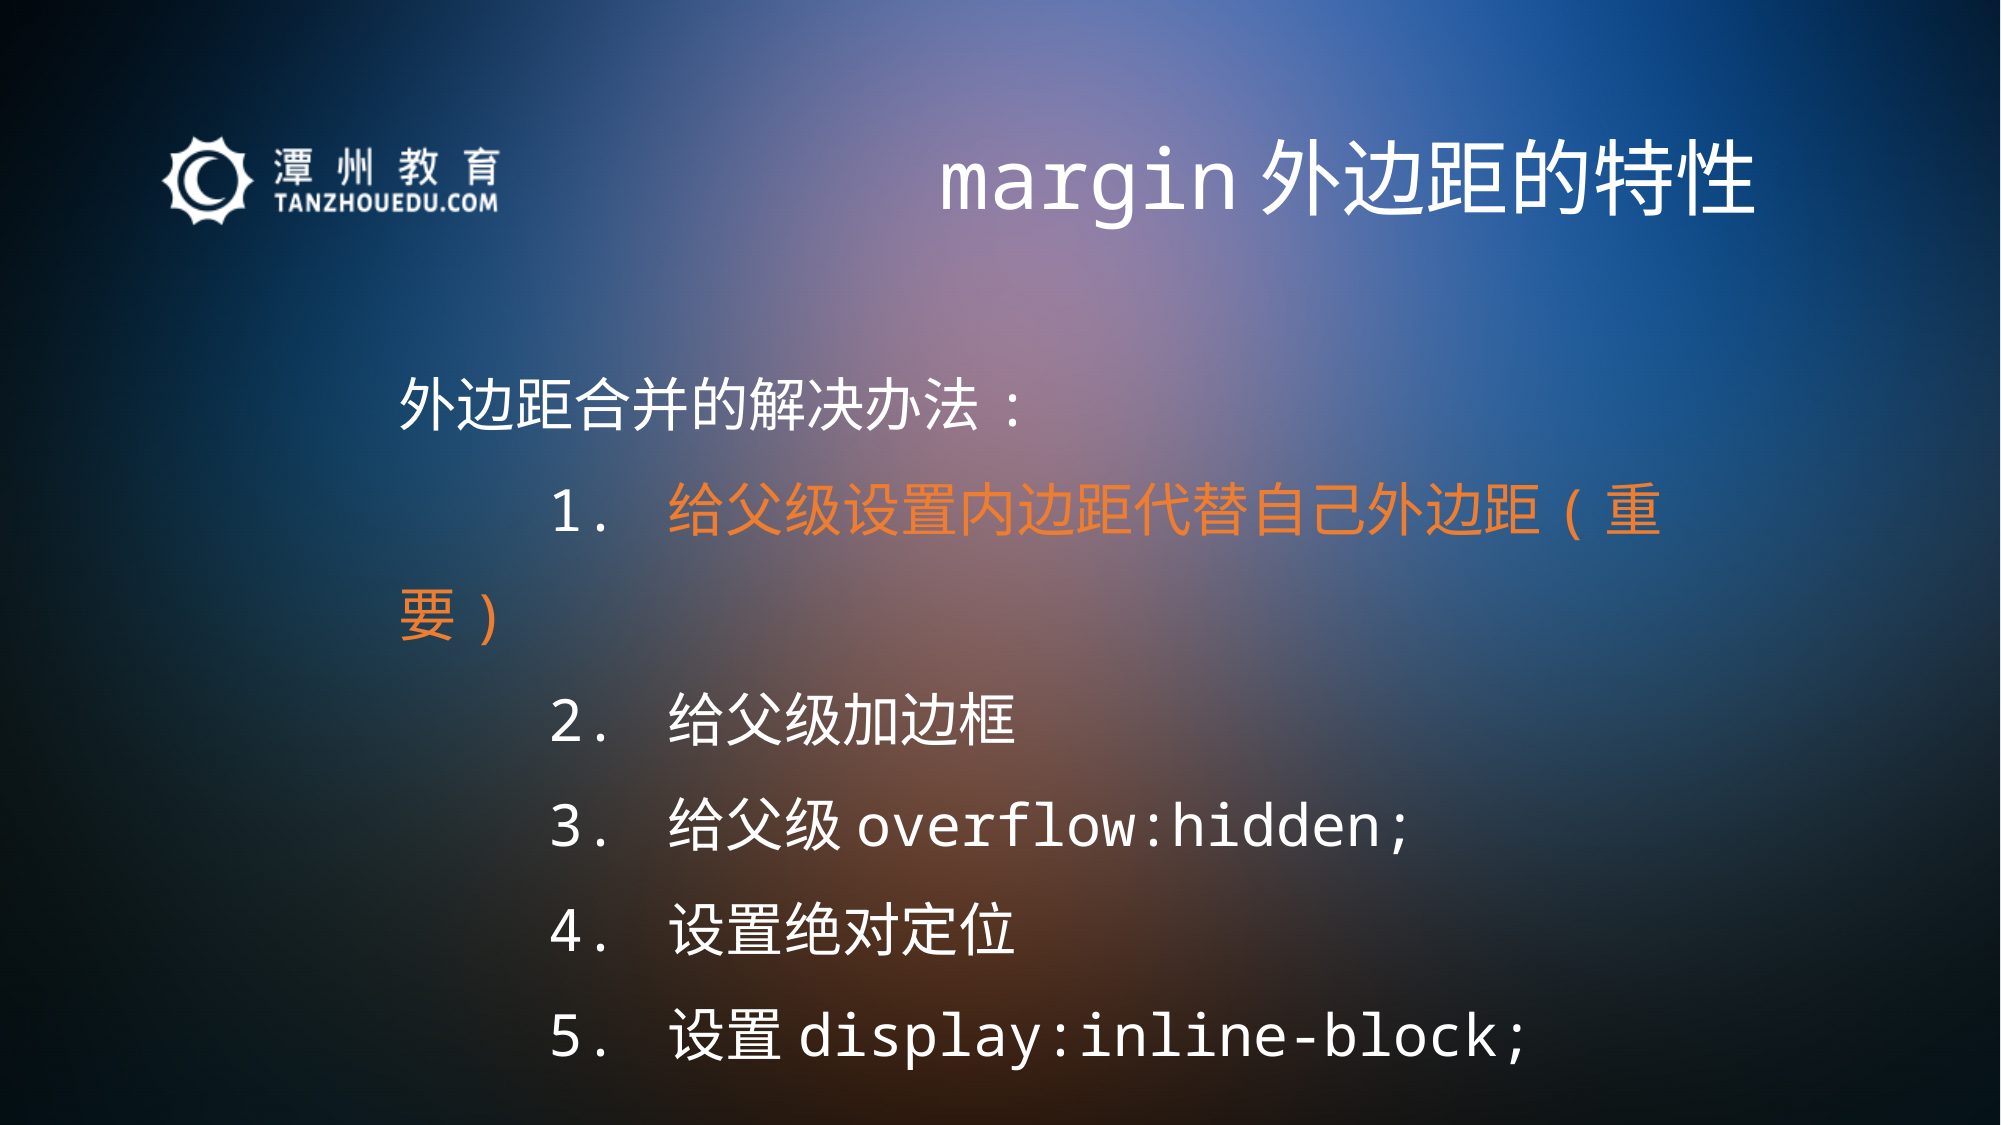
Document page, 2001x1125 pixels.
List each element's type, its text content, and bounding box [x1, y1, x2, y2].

picture [0, 0, 2001, 1125]
text_box 外边距合并的解决办法: 1. 给父级设置内边距代替自己外边距(重要) 2. 给父级加边框 3. 给父级overflow:hidden; 4. 设置绝对定位 5. 设置display:inline-block; [384, 325, 1722, 1076]
text_box margin外边距的特性 [861, 119, 1837, 234]
